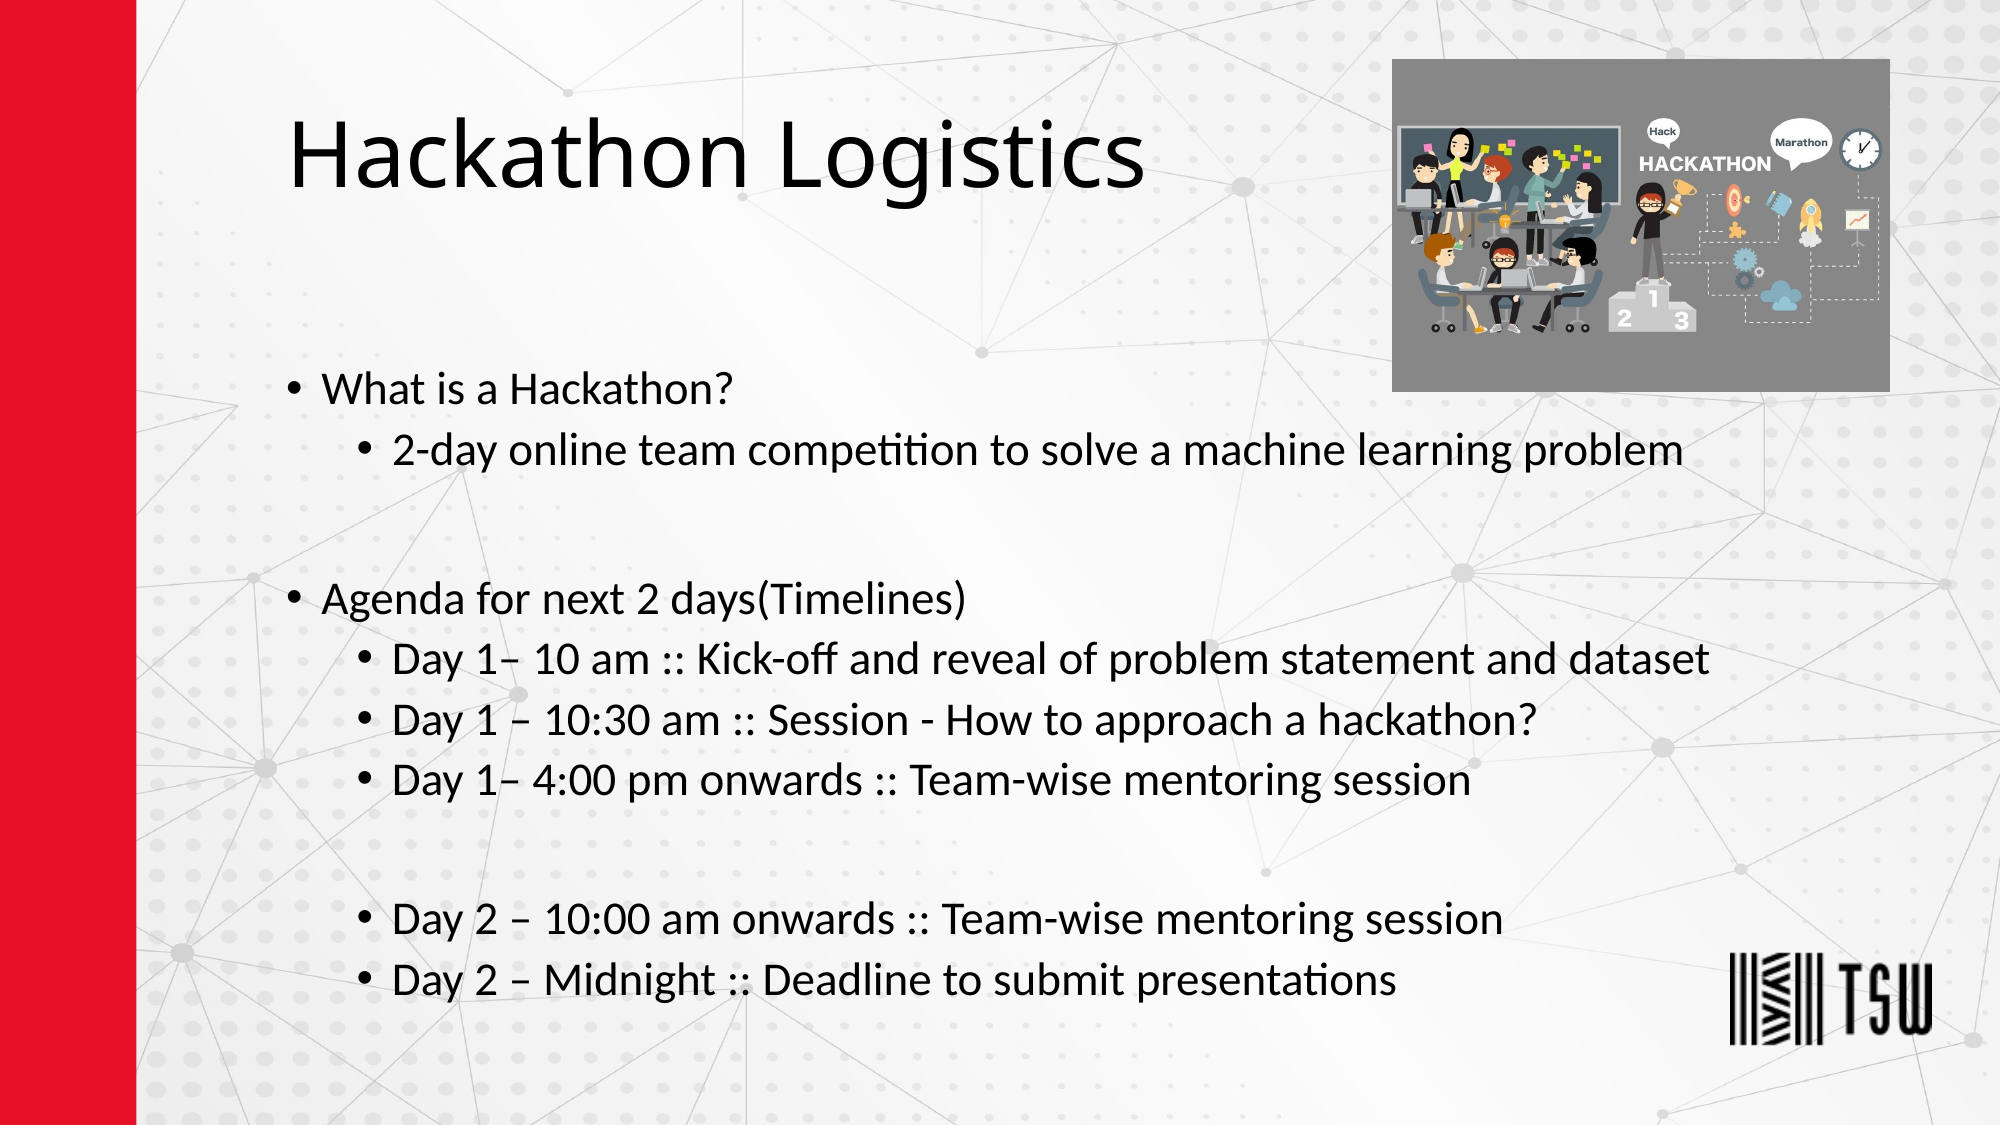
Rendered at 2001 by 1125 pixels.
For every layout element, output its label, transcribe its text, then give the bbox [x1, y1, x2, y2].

title Hackathon Logistics [271, 60, 1392, 255]
picture [1392, 59, 1890, 392]
list What is a Hackathon? 2-day online team competition to solve a machine learning problem Agenda for next 2 days(Timelines) Day 1– 10 am :: Kick-off and reveal of problem statement and dataset Day 1 – 10:30 am :: Session - How to approach a hackathon? Day 1– 4:00 pm onwards :: Team-wise mentoring session Day 2 – 10:00 am onwards :: Team-wise mentoring session Day 2 – Midnight :: Deadline to submit presentations [271, 356, 1808, 1020]
